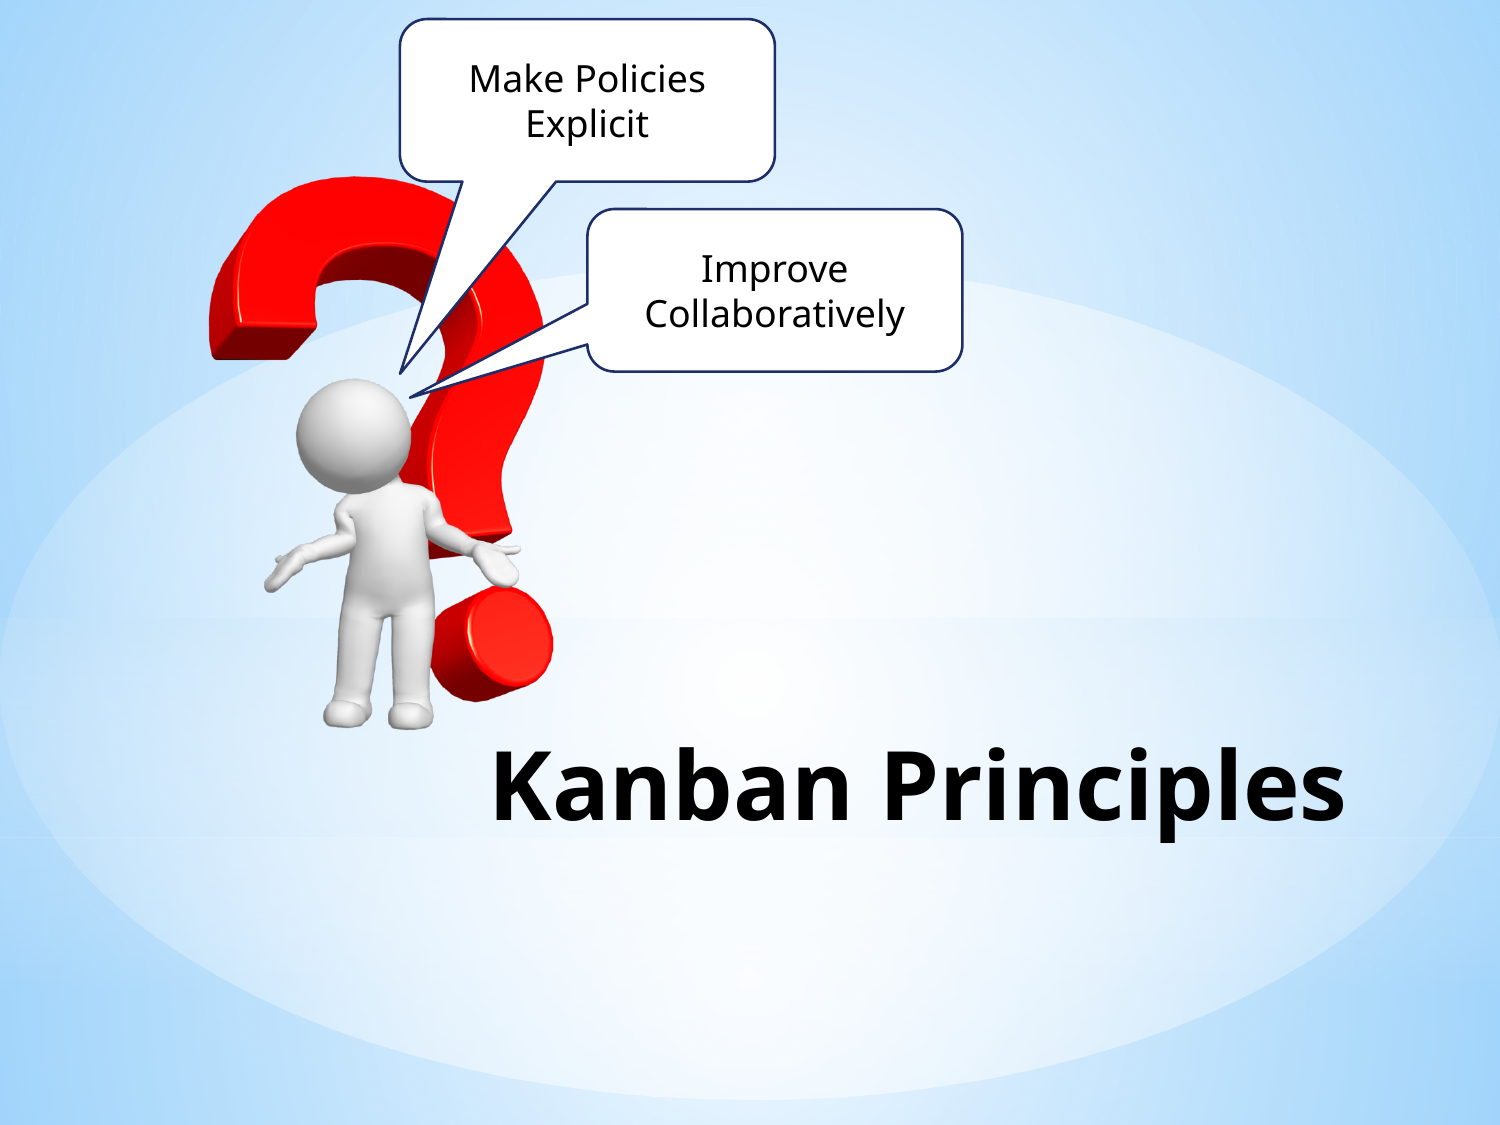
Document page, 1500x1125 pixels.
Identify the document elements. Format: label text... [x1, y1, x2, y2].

text_box Make Policies Explicit [398, 17, 777, 183]
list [112, 162, 683, 733]
text_box Improve Collaboratively [688, 207, 964, 373]
title Kanban Principles [294, 717, 1363, 905]
